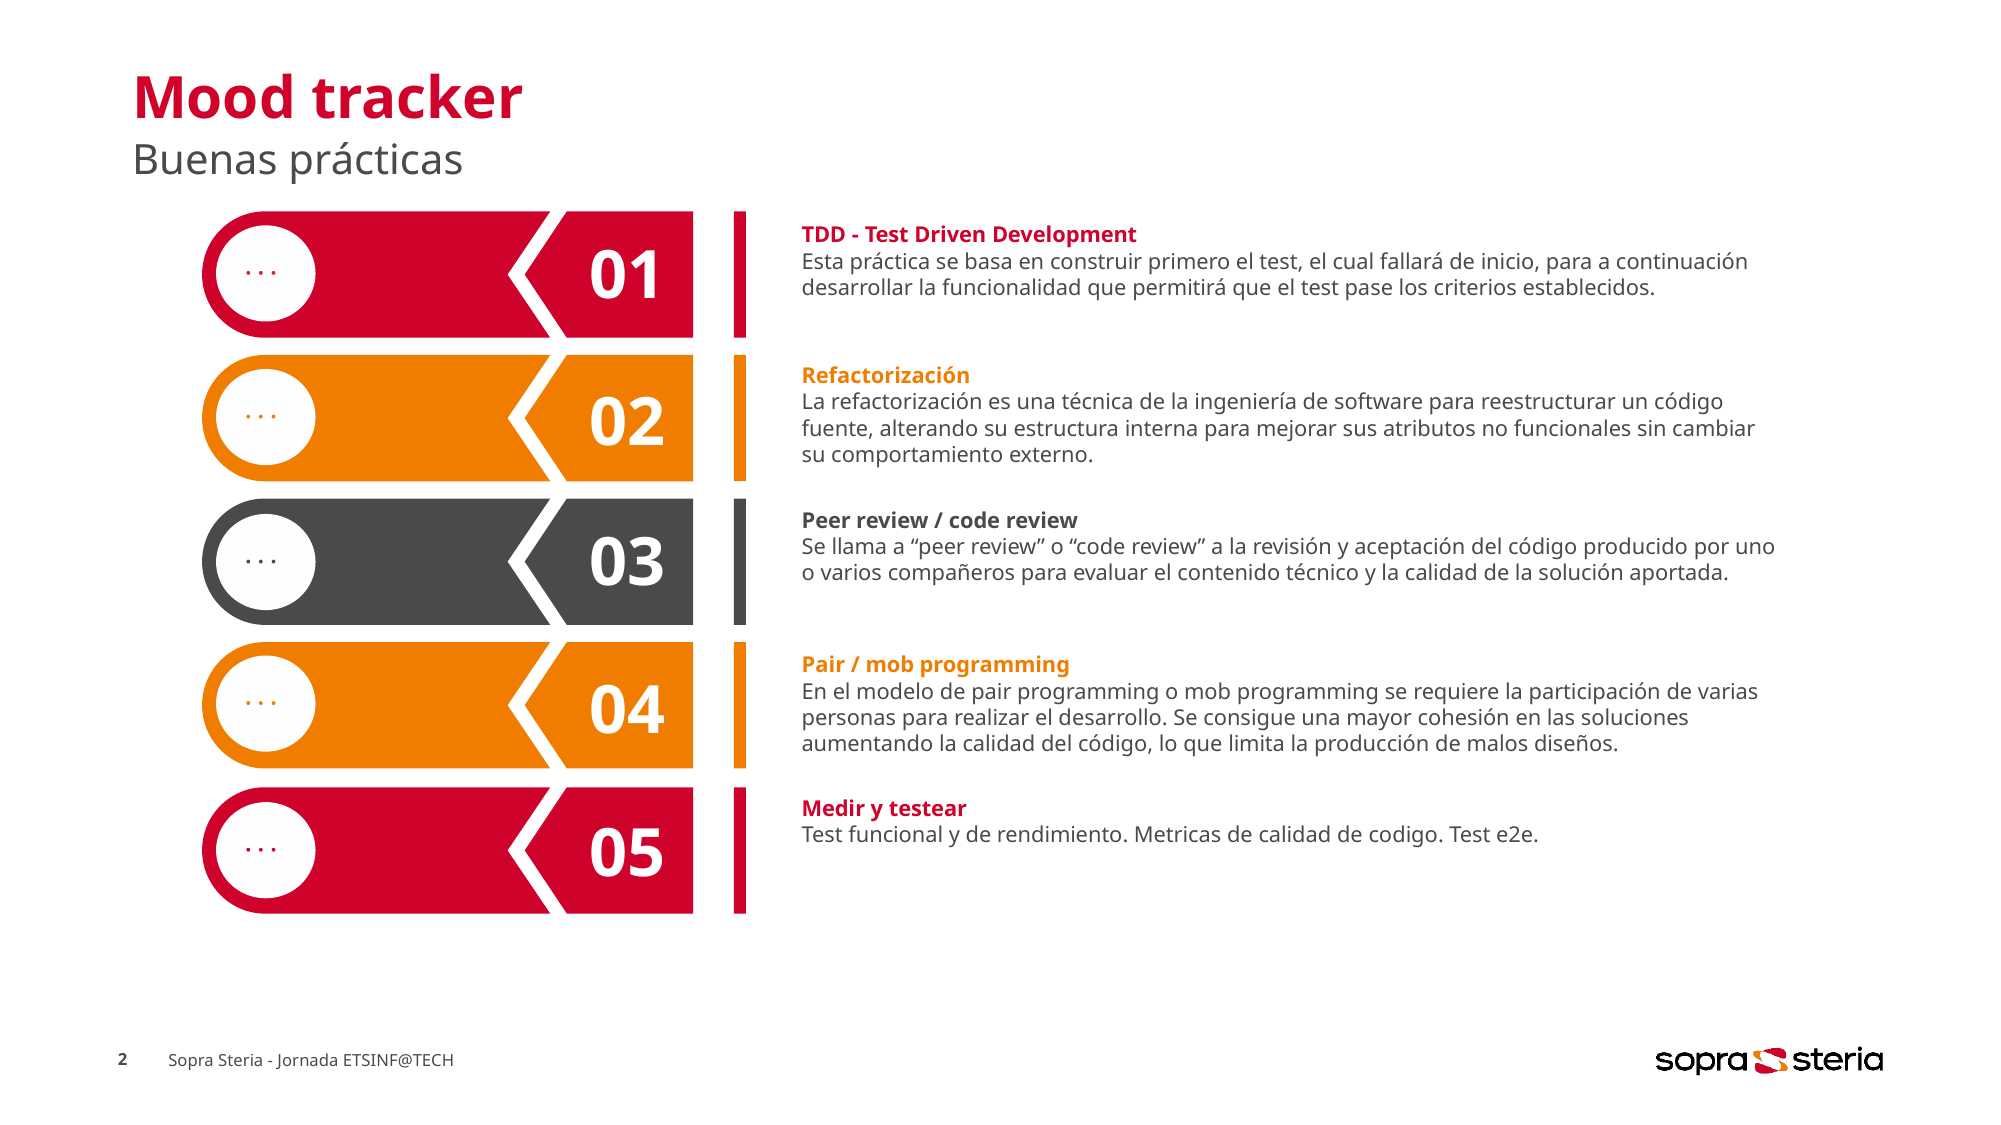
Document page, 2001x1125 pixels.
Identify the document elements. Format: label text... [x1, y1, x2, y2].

slide_number 2 [117, 1039, 168, 1081]
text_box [202, 211, 1798, 914]
text_box Buenas prácticas [132, 132, 1896, 192]
footer Sopra Steria - Jornada ETSINF@TECH [168, 1039, 759, 1081]
picture [1638, 1028, 1900, 1093]
text_box Mood tracker [132, 0, 1896, 130]
